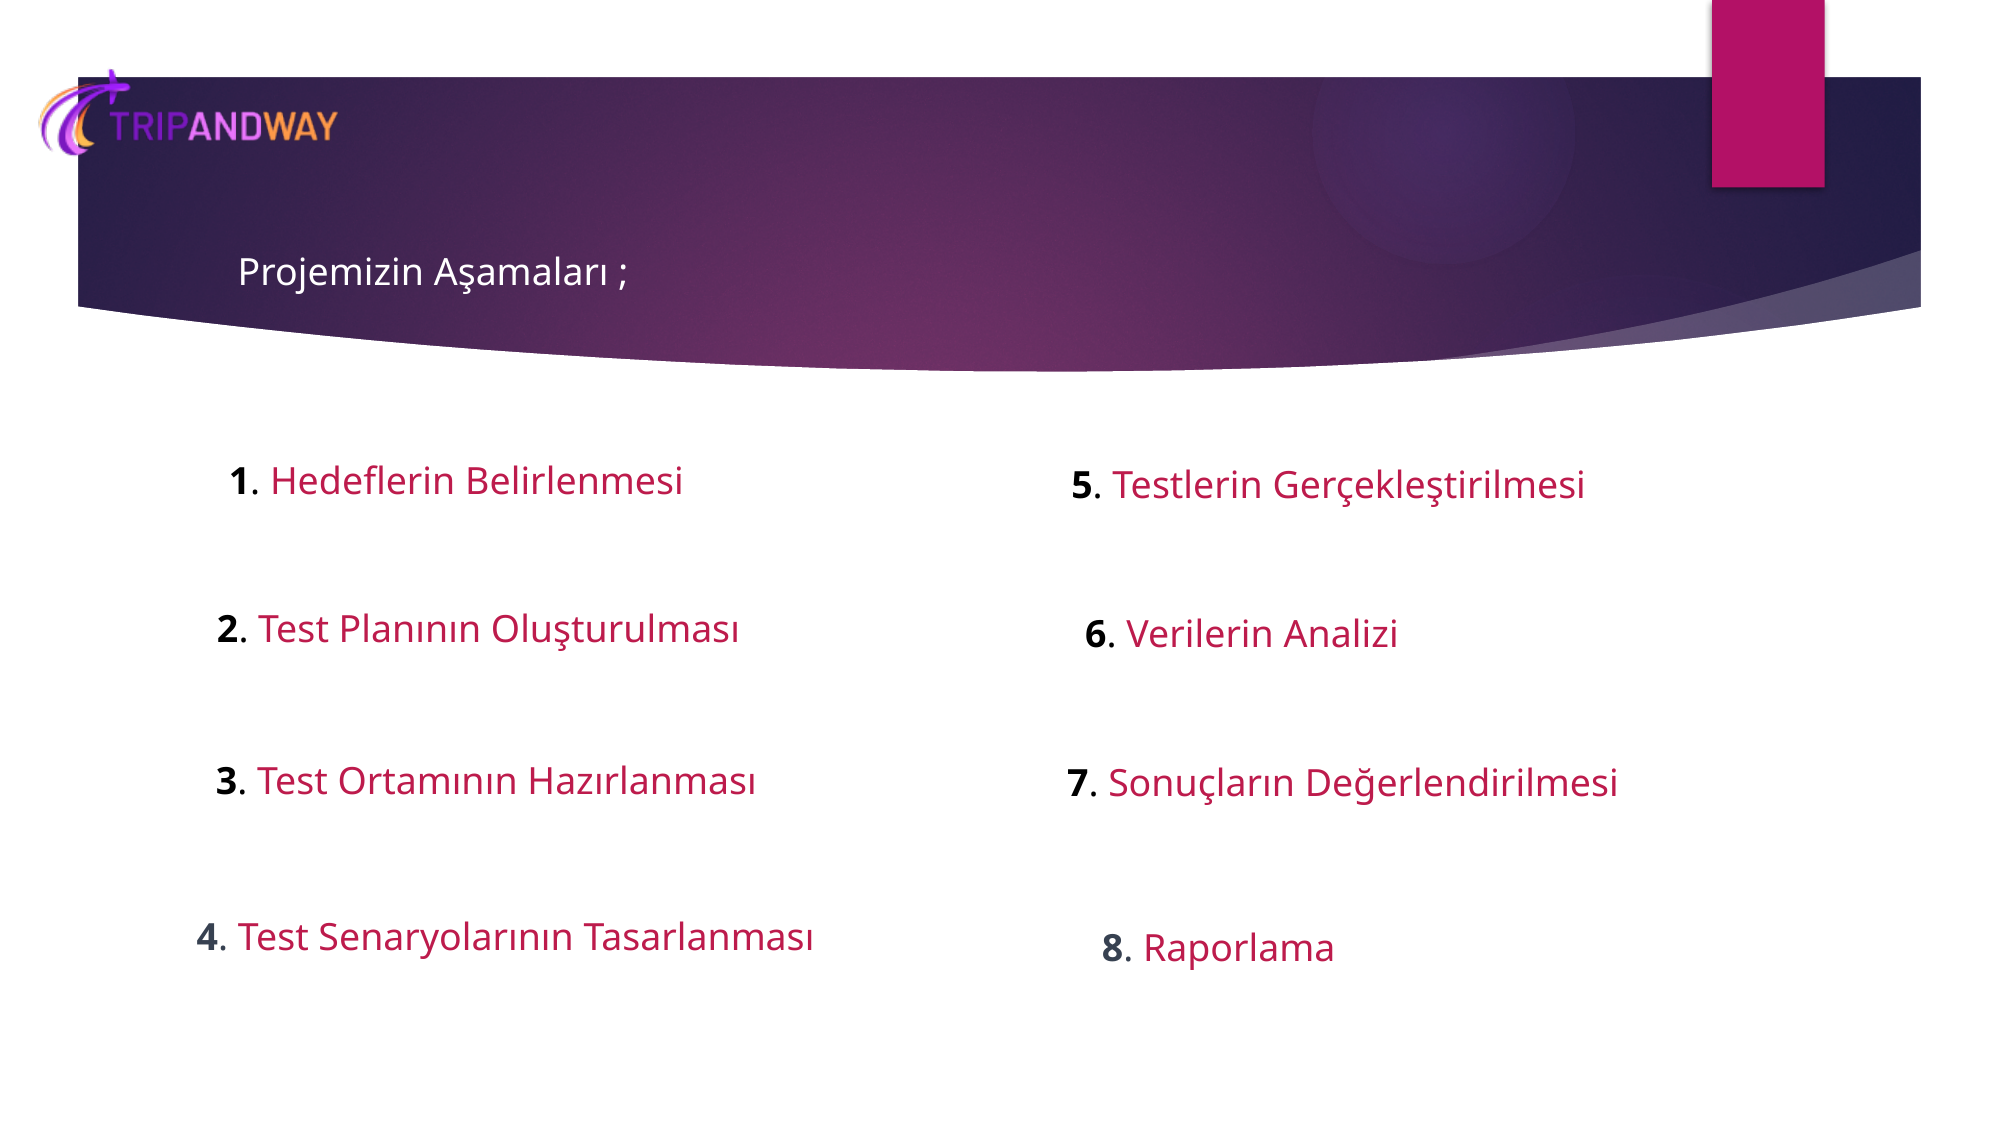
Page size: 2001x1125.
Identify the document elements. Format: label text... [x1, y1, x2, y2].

text_box 8. Raporlama [1087, 916, 1476, 977]
text_box 2. Test Planının Oluşturulması [202, 597, 756, 657]
text_box 6. Verilerin Analizi [1070, 602, 1414, 663]
text_box Projemizin Aşamaları ; [222, 240, 969, 301]
text_box 7. Sonuçların Değerlendirilmesi [1052, 751, 1635, 812]
picture [28, 57, 351, 168]
text_box 3. Test Ortamının Hazırlanması [201, 749, 773, 810]
text_box 5. Testlerin Gerçekleştirilmesi [1056, 454, 1602, 514]
text_box 1. Hedeflerin Belirlenmesi [213, 450, 699, 510]
text_box 4. Test Senaryolarının Tasarlanması [181, 905, 830, 965]
